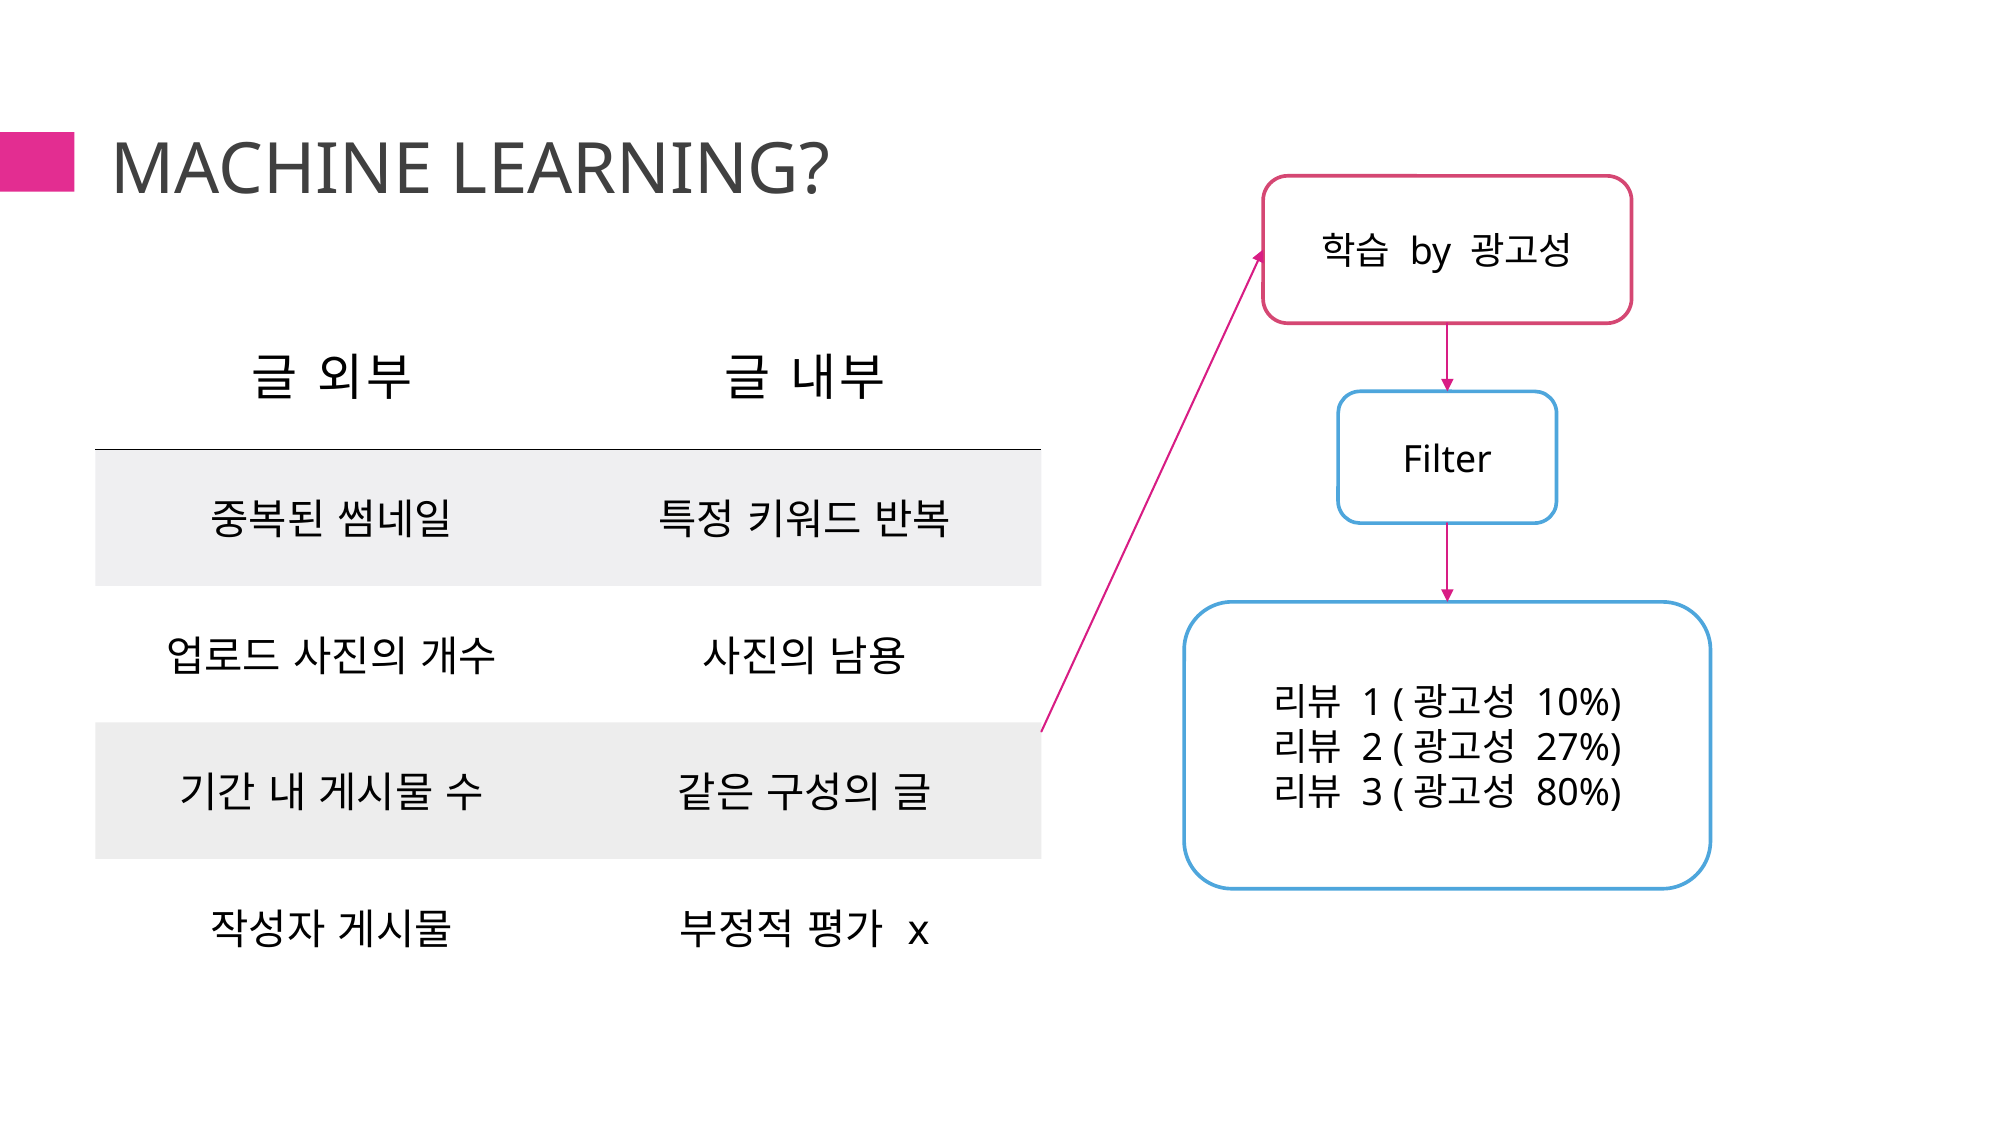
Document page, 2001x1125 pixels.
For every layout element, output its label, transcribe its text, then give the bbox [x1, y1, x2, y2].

table_cell 작성자 게시물 [95, 859, 568, 995]
table_header 글 내부 [568, 301, 1035, 449]
table_cell 기간 내 게시물 수 [95, 722, 568, 859]
table_cell 부정적 평가 x [568, 859, 1041, 995]
table_cell 업로드 사진의 개수 [95, 586, 568, 722]
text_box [1040, 248, 1264, 732]
table_header 글 외부 [95, 301, 568, 449]
text_box 리뷰 1 (광고성 10%) 리뷰 2 (광고성 27%) 리뷰 3 (광고성 80%) [1182, 600, 1713, 891]
text_box 학습 by 광고성 [1261, 173, 1634, 326]
table_cell 특정 키워드 반복 [568, 450, 1035, 586]
table_cell 같은 구성의 글 [568, 722, 1041, 859]
table_cell 중복된 썸네일 [95, 450, 568, 586]
title Machine learning? [95, 115, 1905, 237]
text_box Filter [1336, 389, 1559, 525]
table_cell 사진의 남용 [568, 586, 1035, 722]
